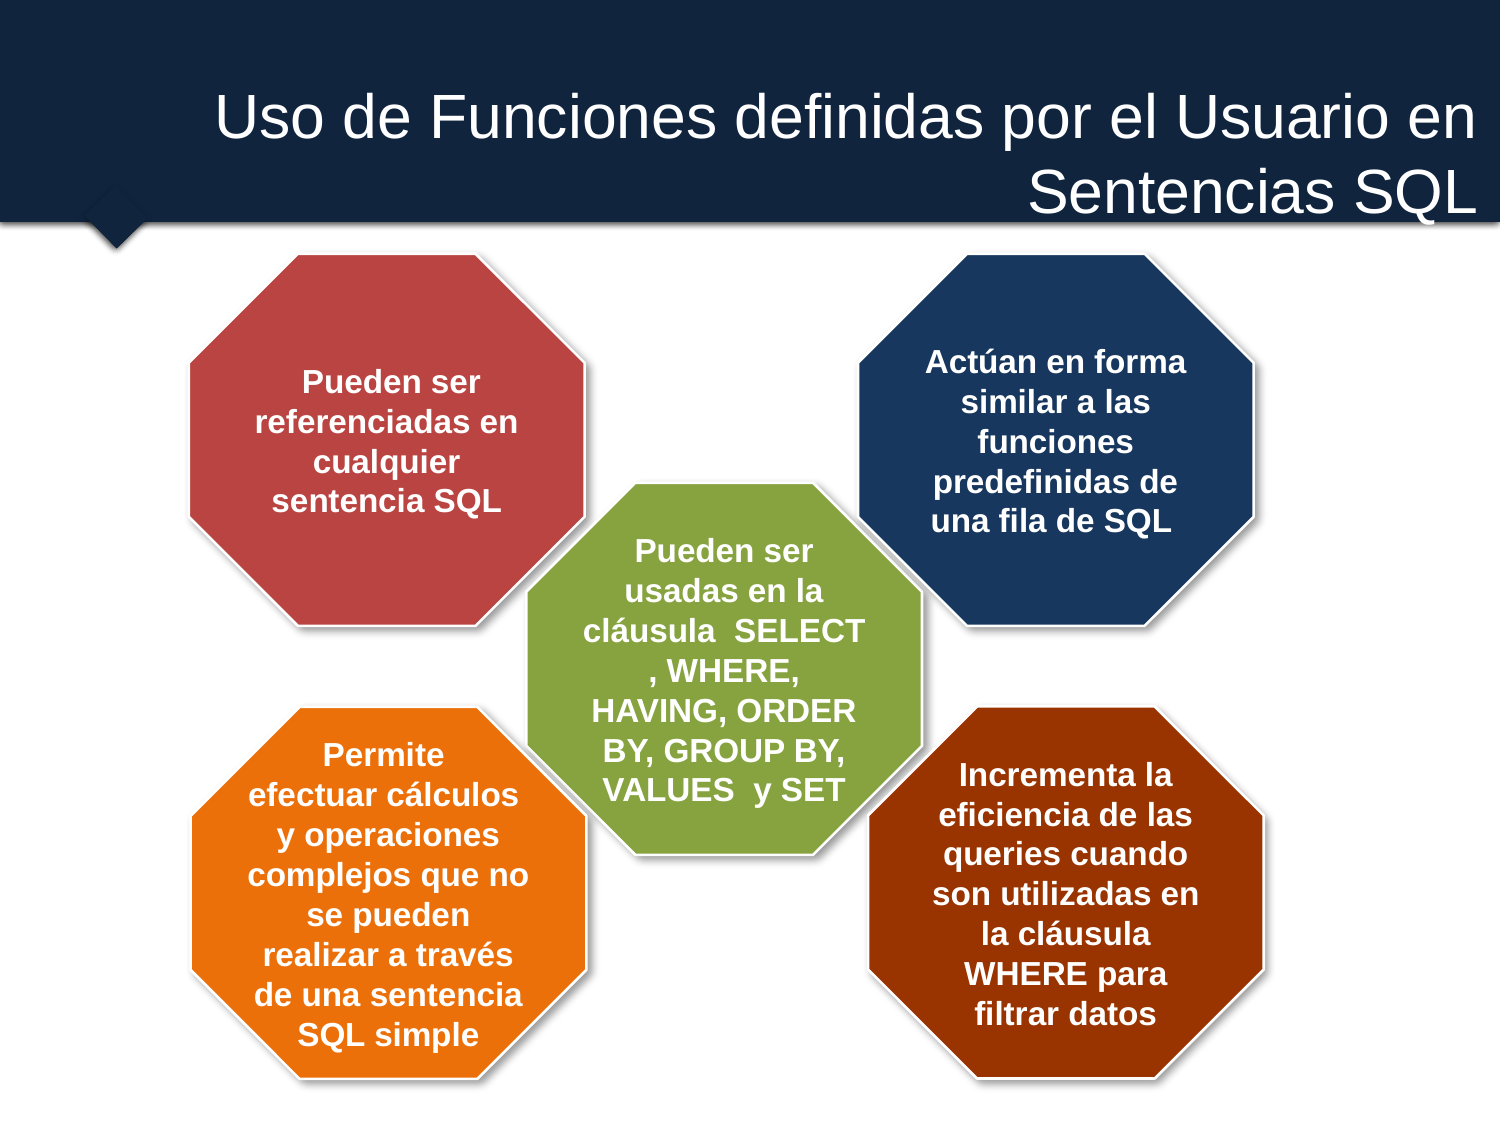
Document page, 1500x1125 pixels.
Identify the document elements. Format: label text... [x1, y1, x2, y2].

text_box Permite efectuar cálculos y operaciones complejos que no se pueden realizar a través de una sentencia SQL simple [189, 706, 588, 1080]
text_box Pueden ser referenciadas en cualquier sentencia SQL [188, 252, 586, 627]
title Uso de Funciones definidas por el Usuario en Sentencias SQL [53, 31, 1494, 271]
text_box Pueden ser usadas en la cláusula SELECT , WHERE, HAVING, ORDER BY, GROUP BY, VALUES y SET [525, 482, 923, 856]
text_box Incrementa la eficiencia de las queries cuando son utilizadas en la cláusula WHERE para filtrar datos [867, 705, 1265, 1080]
text_box Actúan en forma similar a las funciones predefinidas de una fila de SQL [857, 252, 1255, 627]
